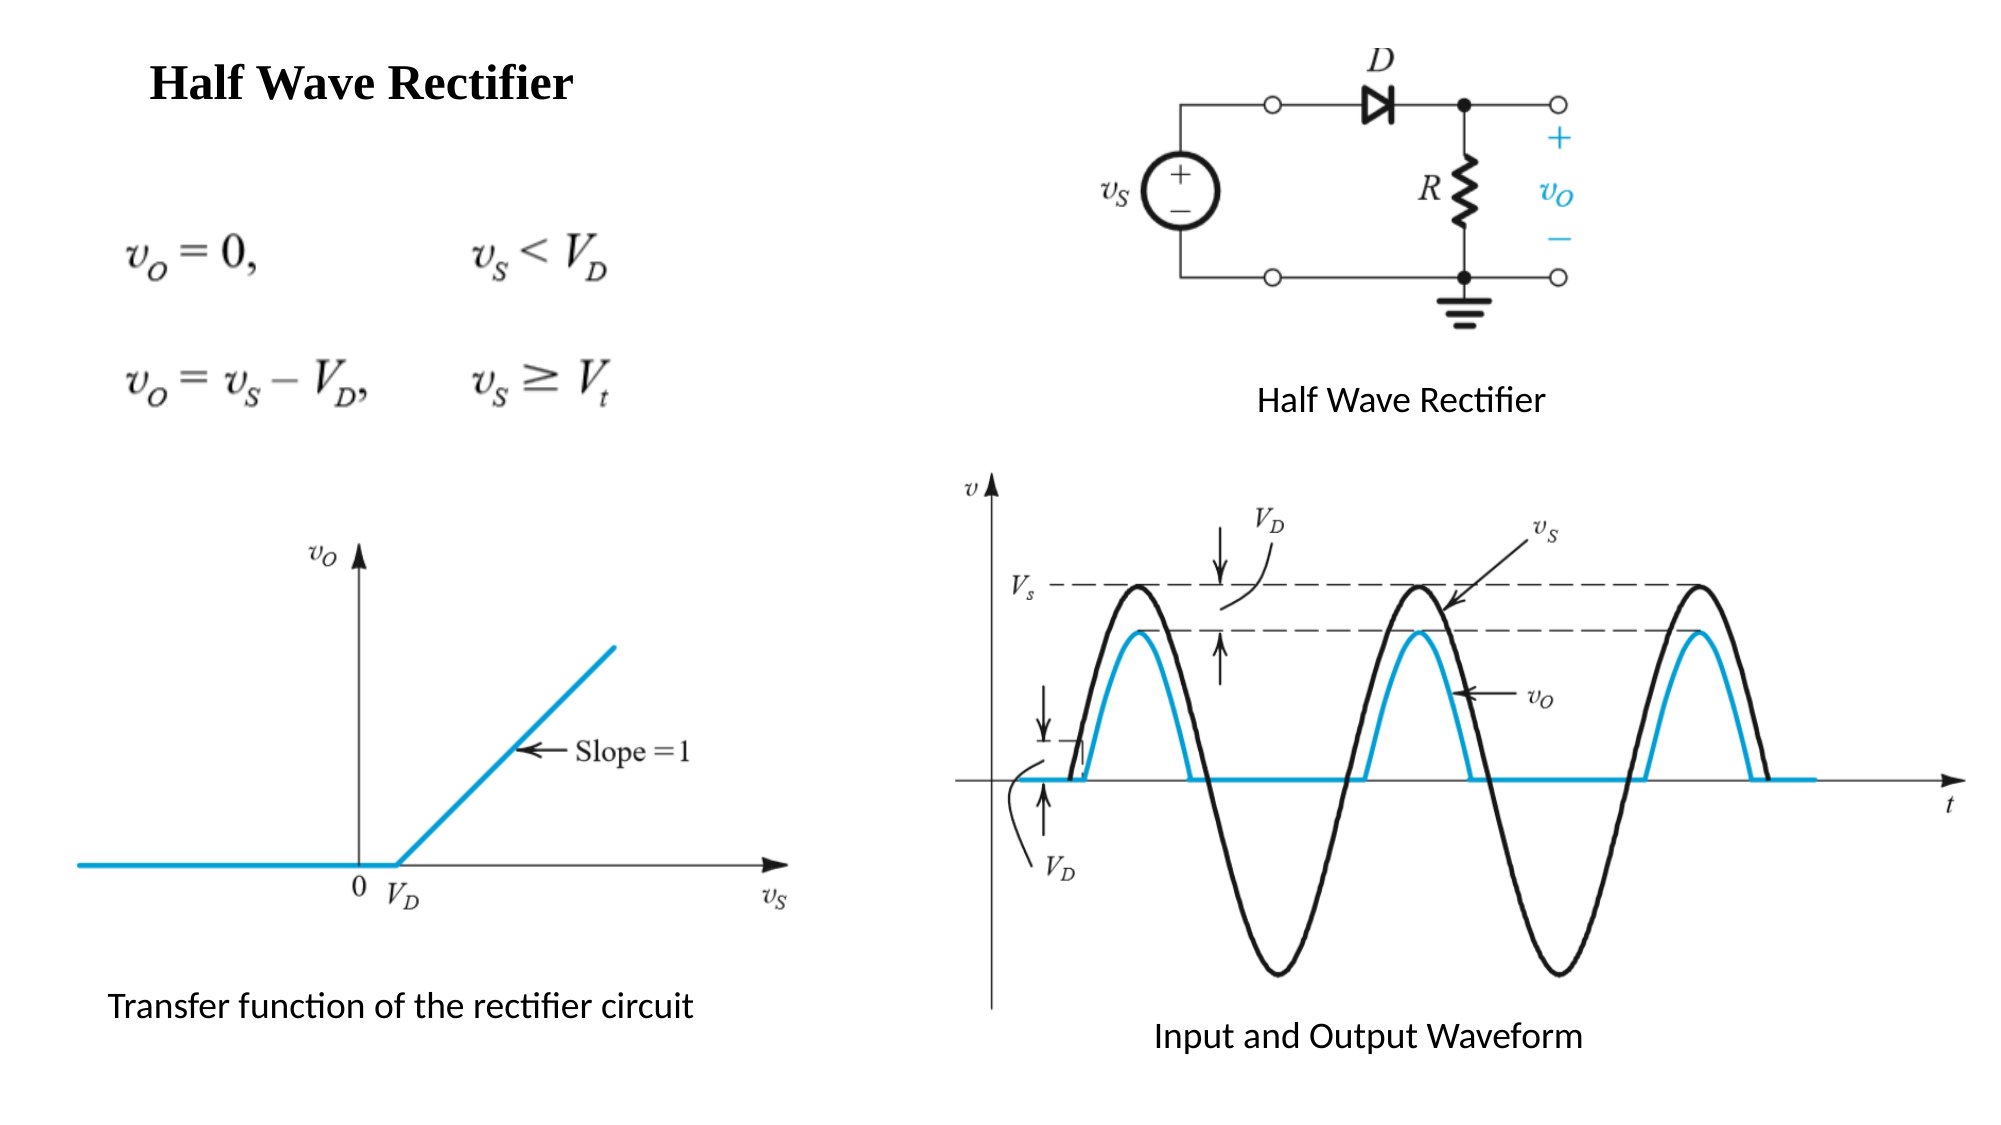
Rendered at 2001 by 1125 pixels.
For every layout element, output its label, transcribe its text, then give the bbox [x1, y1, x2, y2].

text_box Half Wave Rectifier [1138, 367, 1665, 428]
text_box Transfer function of the rectifier circuit [92, 973, 808, 1034]
picture [92, 210, 649, 438]
picture [48, 520, 808, 920]
text_box Input and Output Waveform [1138, 1019, 1690, 1064]
text_box Half Wave Rectifier [134, 42, 857, 118]
picture [954, 466, 1967, 1019]
picture [1082, 48, 1593, 348]
